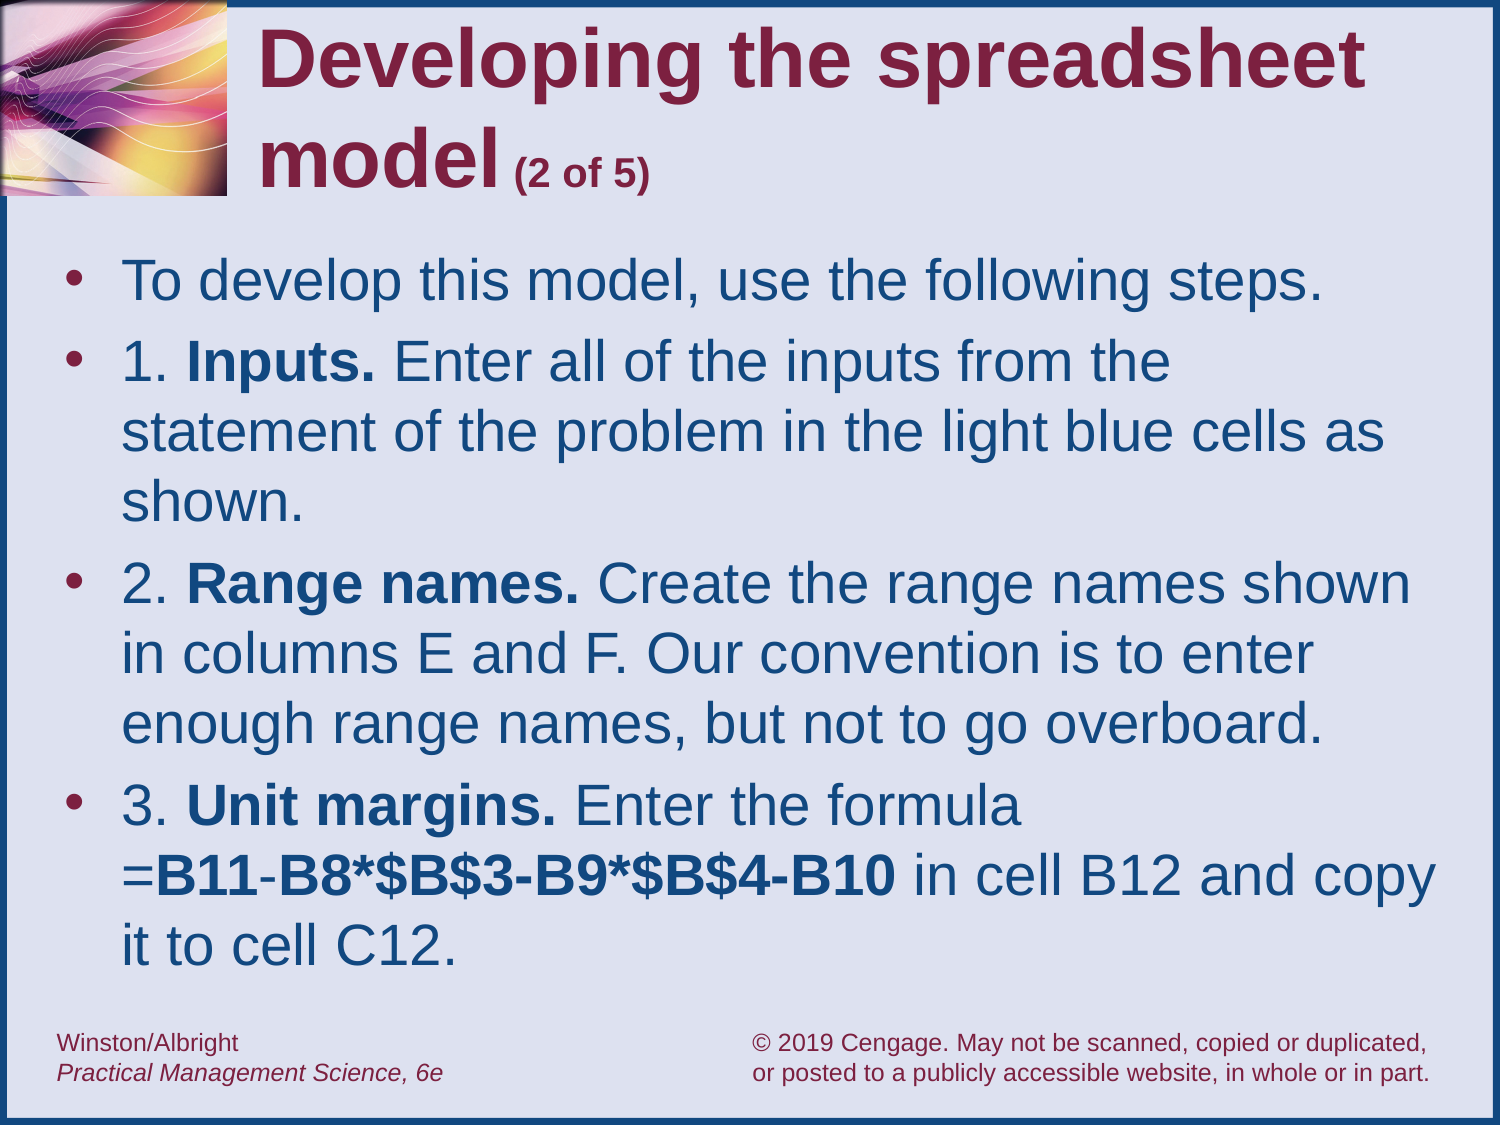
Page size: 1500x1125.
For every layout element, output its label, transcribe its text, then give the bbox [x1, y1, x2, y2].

title Developing the spreadsheet model (2 of 5) [241, 15, 1494, 193]
picture [0, 0, 227, 196]
list To develop this model, use the following steps. 1. Inputs. Enter all of the inputs from the statement of the problem in the light blue cells as shown. 2. Range names. Create the range names shown in columns E and F. Our convention is to enter enough range names, but not to go overboard. 3. Unit margins. Enter the formula =B11-B8*$B$3-B9*$B$4-B10 in cell B12 and copy it to cell C12. [49, 234, 1459, 978]
